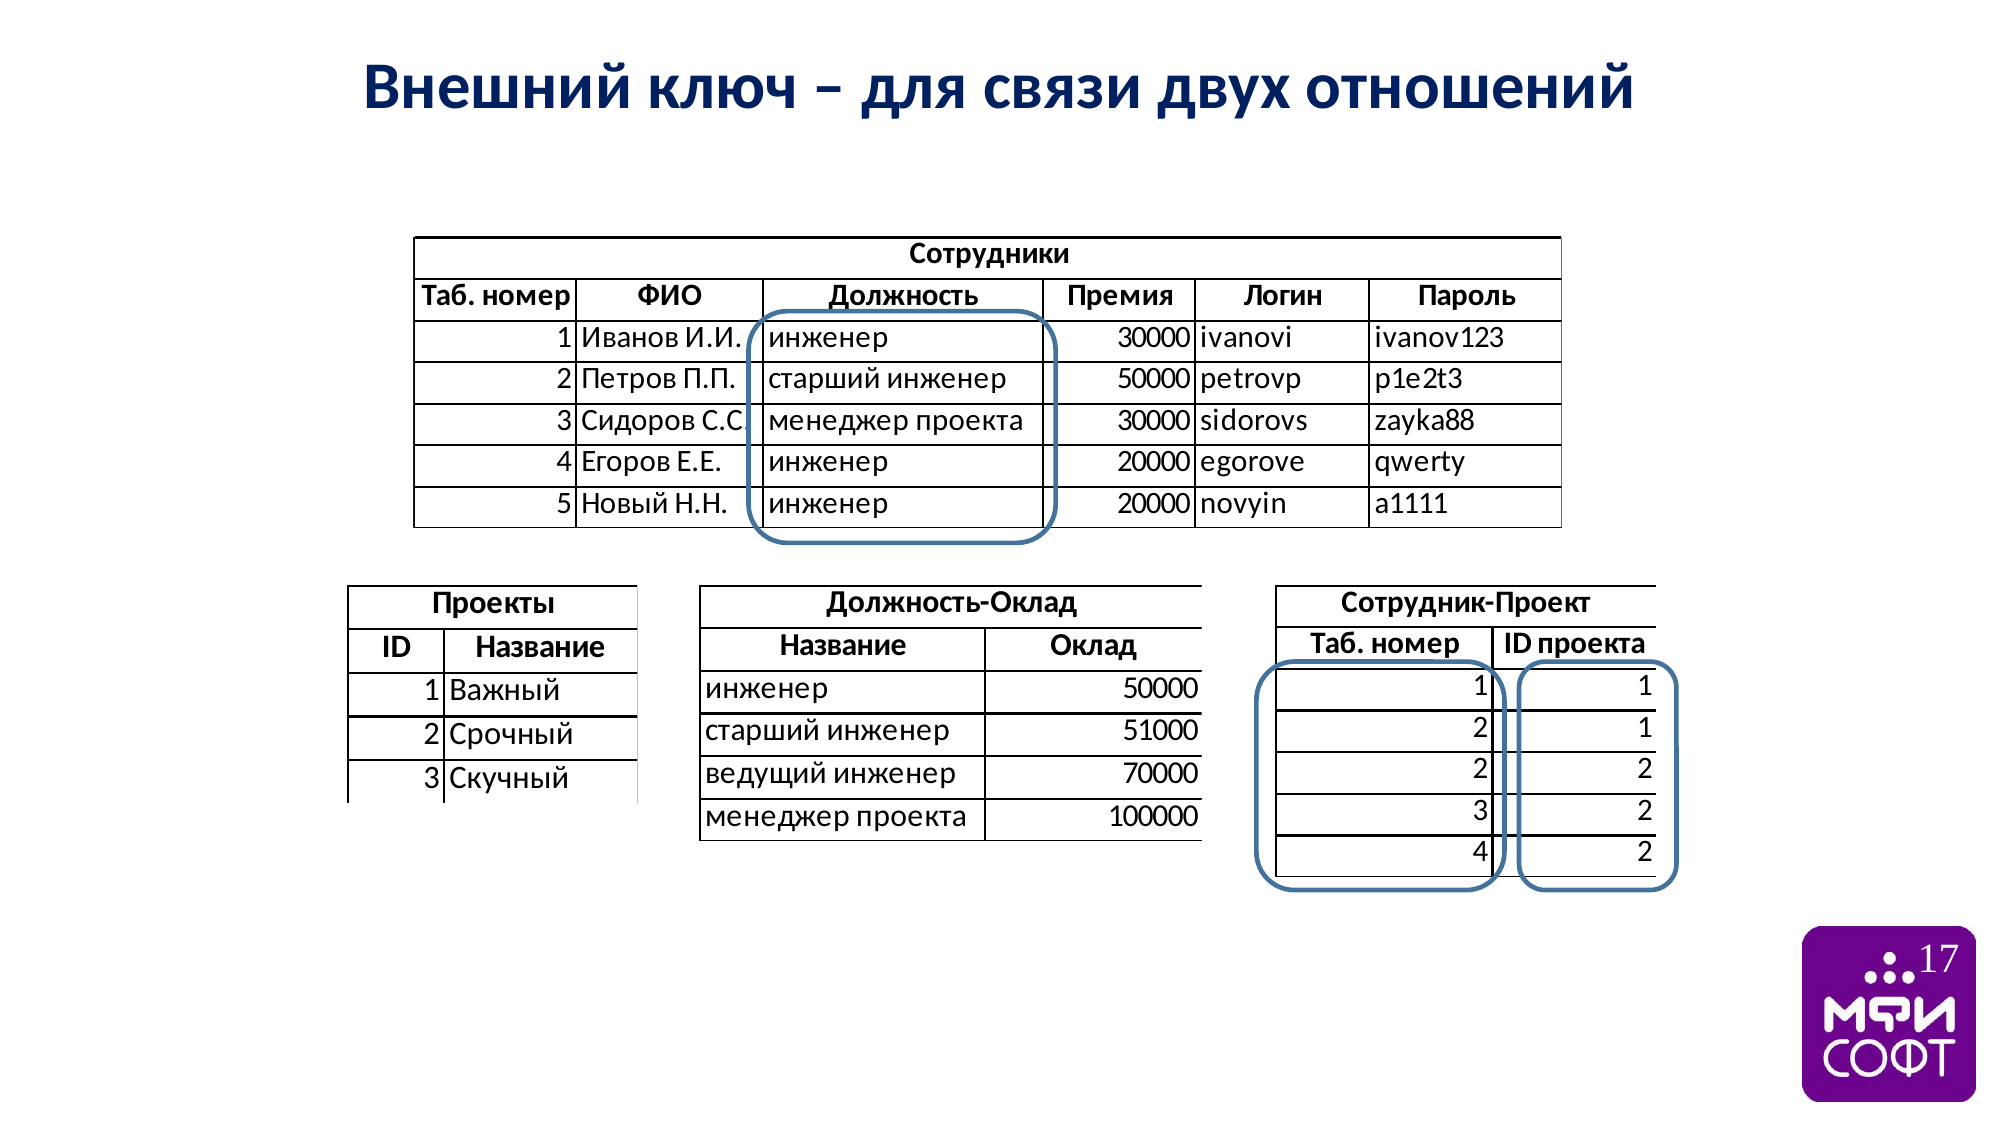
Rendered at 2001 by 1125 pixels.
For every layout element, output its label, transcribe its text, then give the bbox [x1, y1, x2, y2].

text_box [1274, 584, 1659, 879]
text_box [698, 584, 1204, 843]
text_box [413, 236, 1564, 530]
text_box [1256, 667, 1494, 891]
text_box [62, 162, 1936, 1097]
text_box [1523, 663, 1677, 891]
title Внешний ключ – для связи двух отношений [0, 34, 2000, 149]
text_box [758, 530, 1046, 543]
picture [1802, 926, 1976, 1102]
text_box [346, 584, 640, 805]
